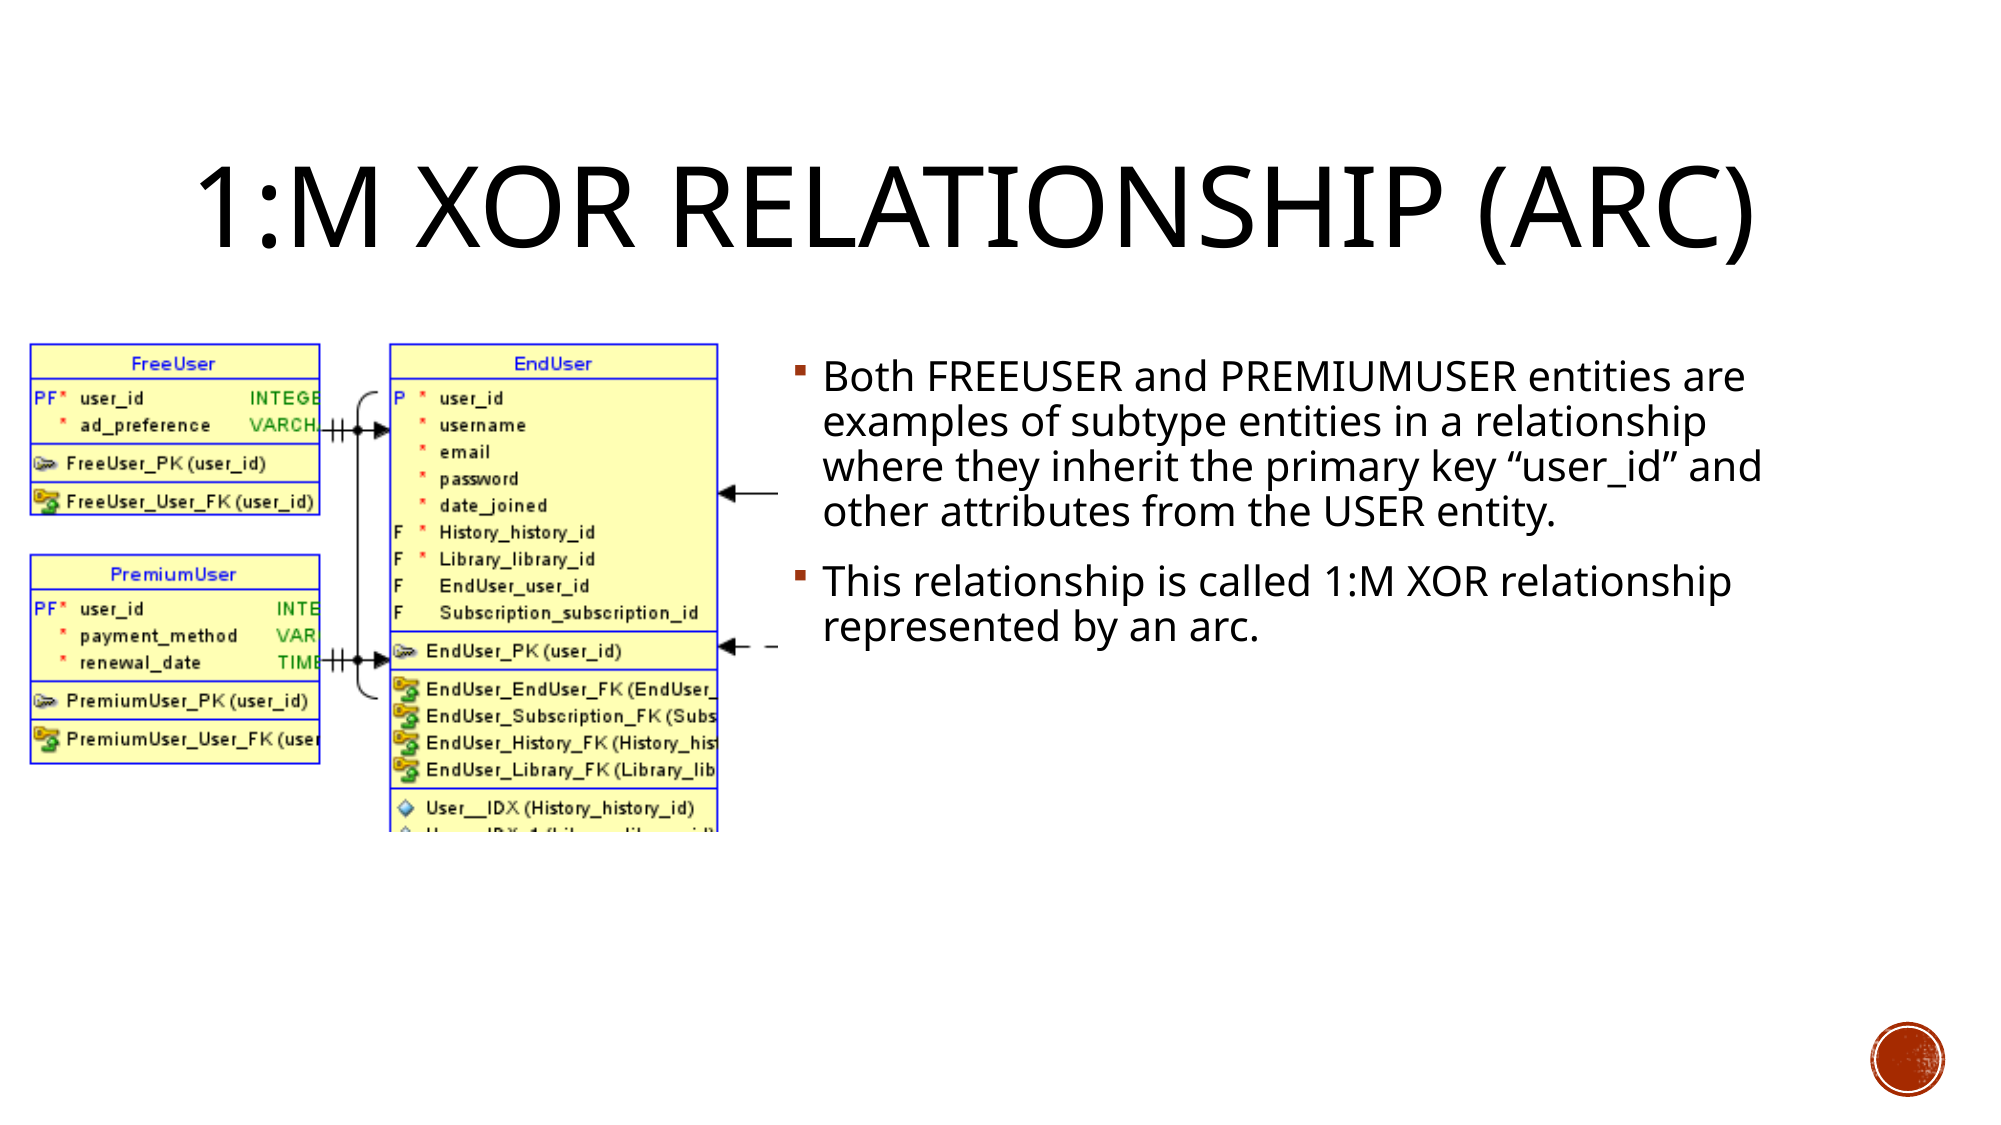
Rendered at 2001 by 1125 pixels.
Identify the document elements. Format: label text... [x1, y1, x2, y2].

list Both FREEUSER and PREMIUMUSER entities are examples of subtype entities in a relationship where they inherit the primary key “user_id” and other attributes from the USER entity. This relationship is called 1:M XOR relationship represented by an arc. [777, 348, 1826, 1013]
title 1:m xor relationship (arc) [175, 79, 1826, 344]
picture [11, 317, 778, 832]
